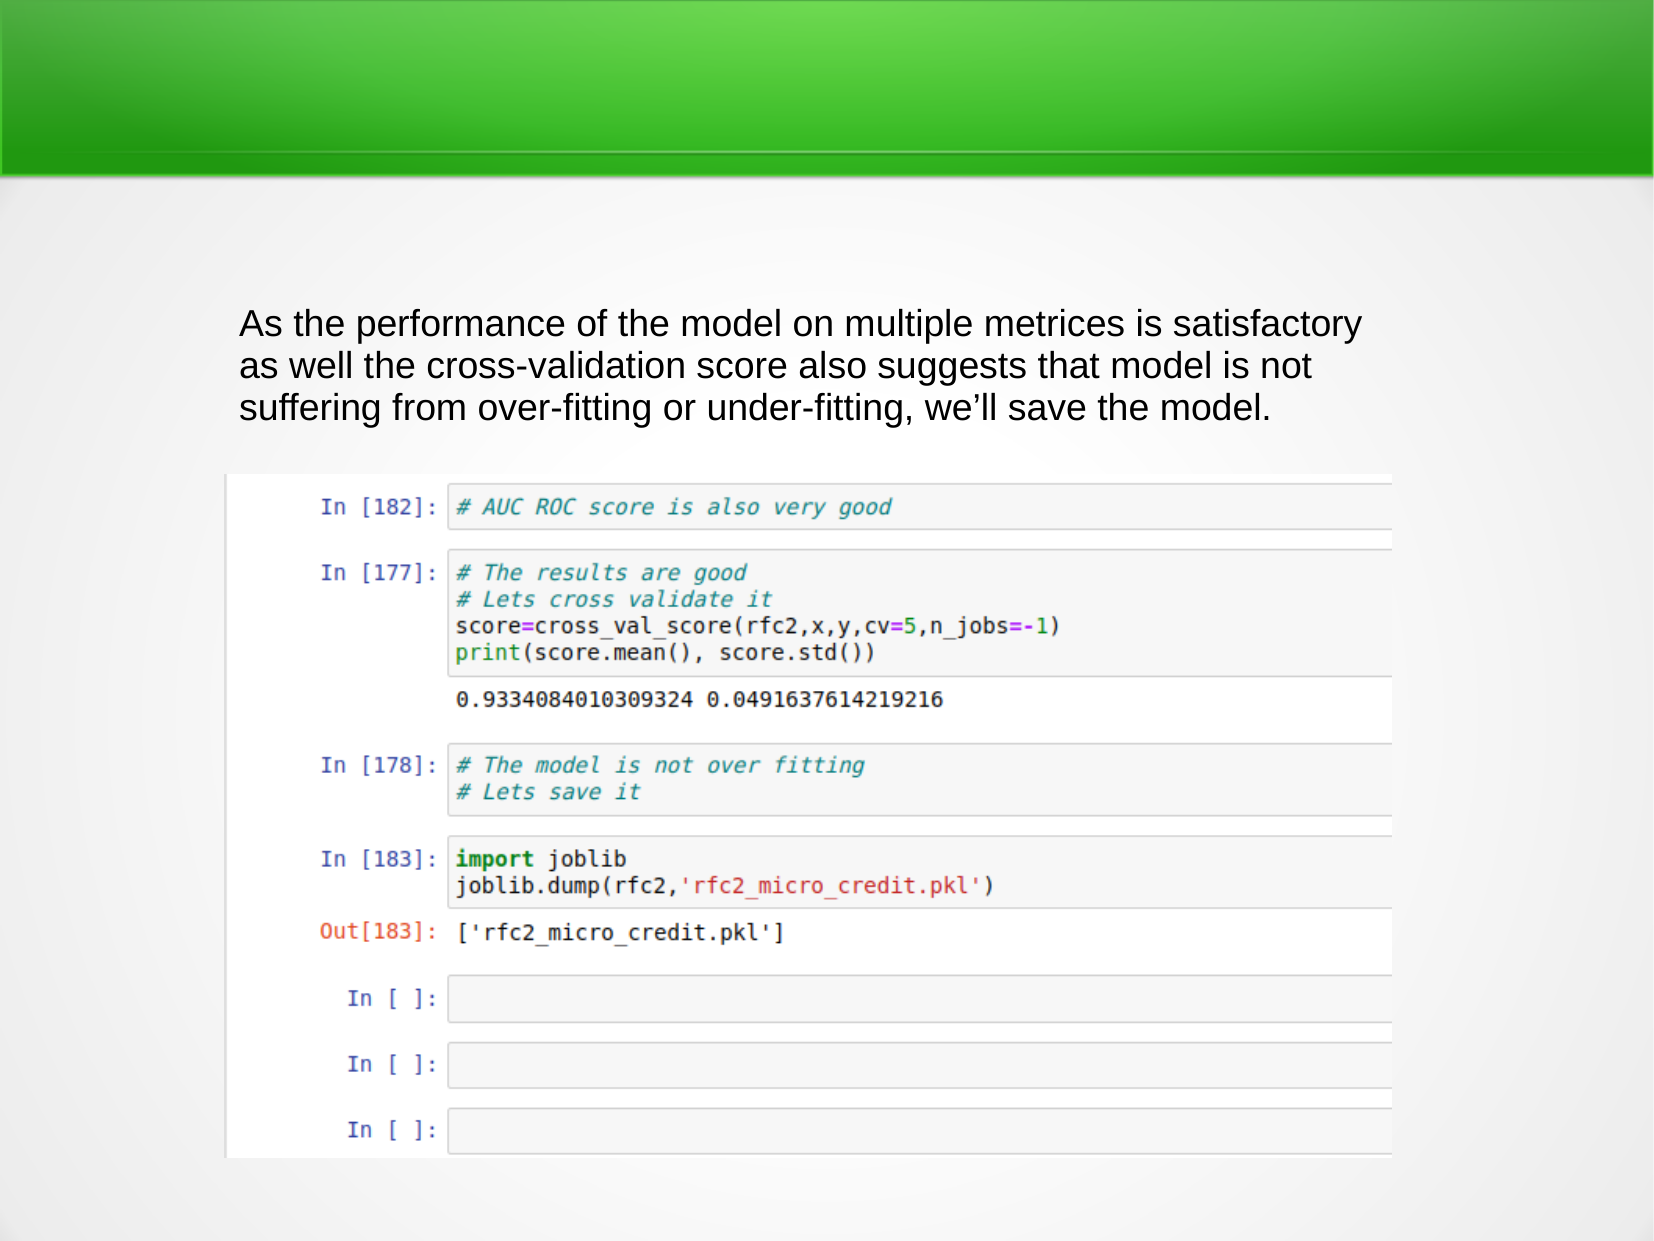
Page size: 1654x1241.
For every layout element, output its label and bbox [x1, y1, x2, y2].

picture [224, 474, 1392, 1158]
text_box [224, 295, 1394, 436]
